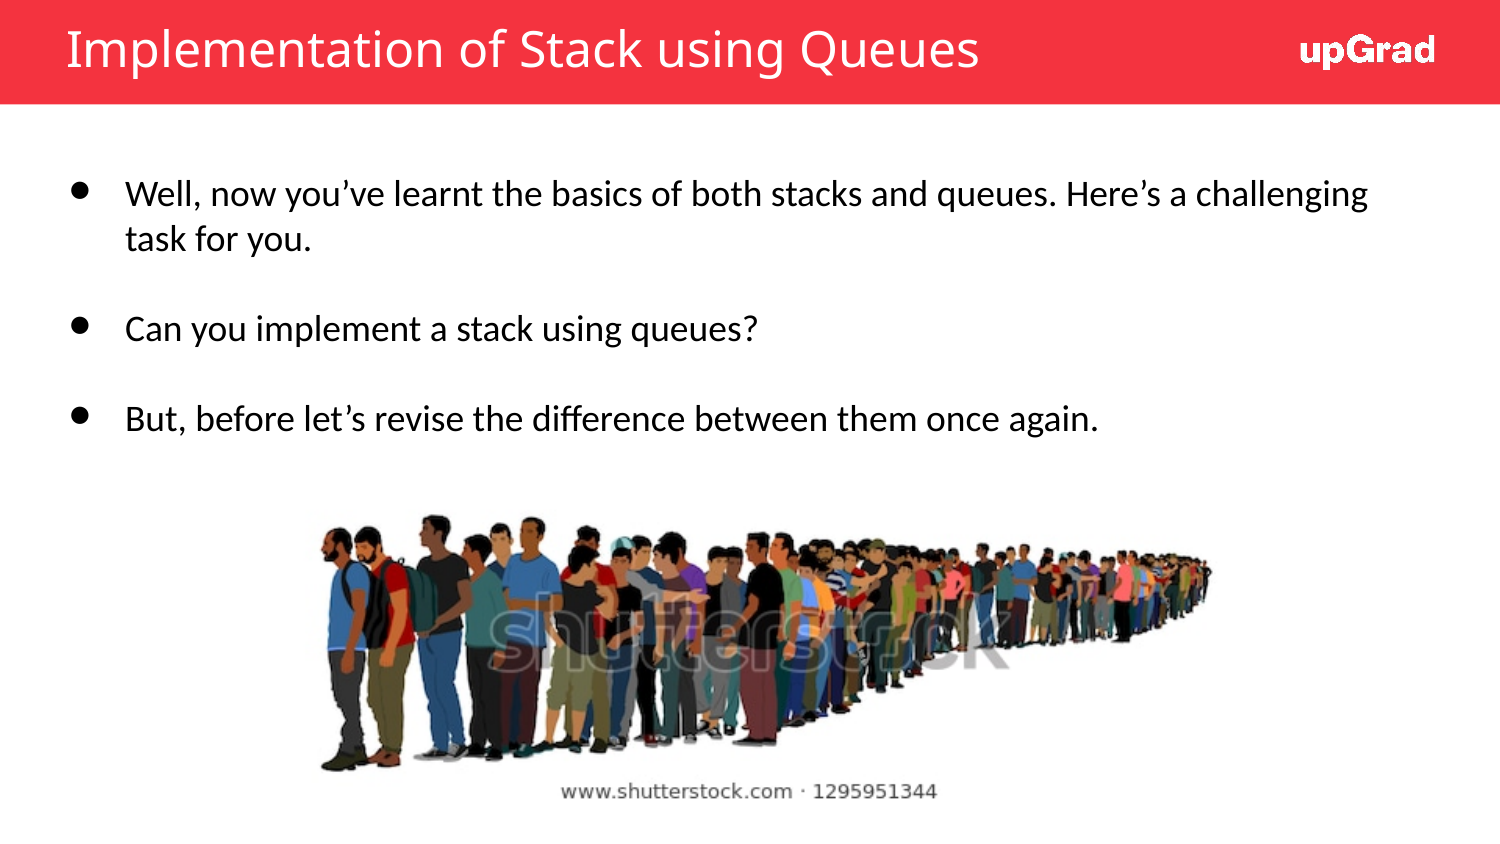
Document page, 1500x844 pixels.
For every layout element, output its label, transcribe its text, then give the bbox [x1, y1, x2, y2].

title Implementation of Stack using Queues [63, 15, 1203, 80]
text_box [0, 0, 1500, 105]
text_box Well, now you’ve learnt the basics of both stacks and queues. Here’s a challenging task for you. Can you implement a stack using queues? But, before let’s revise the difference between them once again. [35, 154, 1435, 282]
picture [281, 485, 1219, 808]
text_box [1300, 34, 1435, 71]
